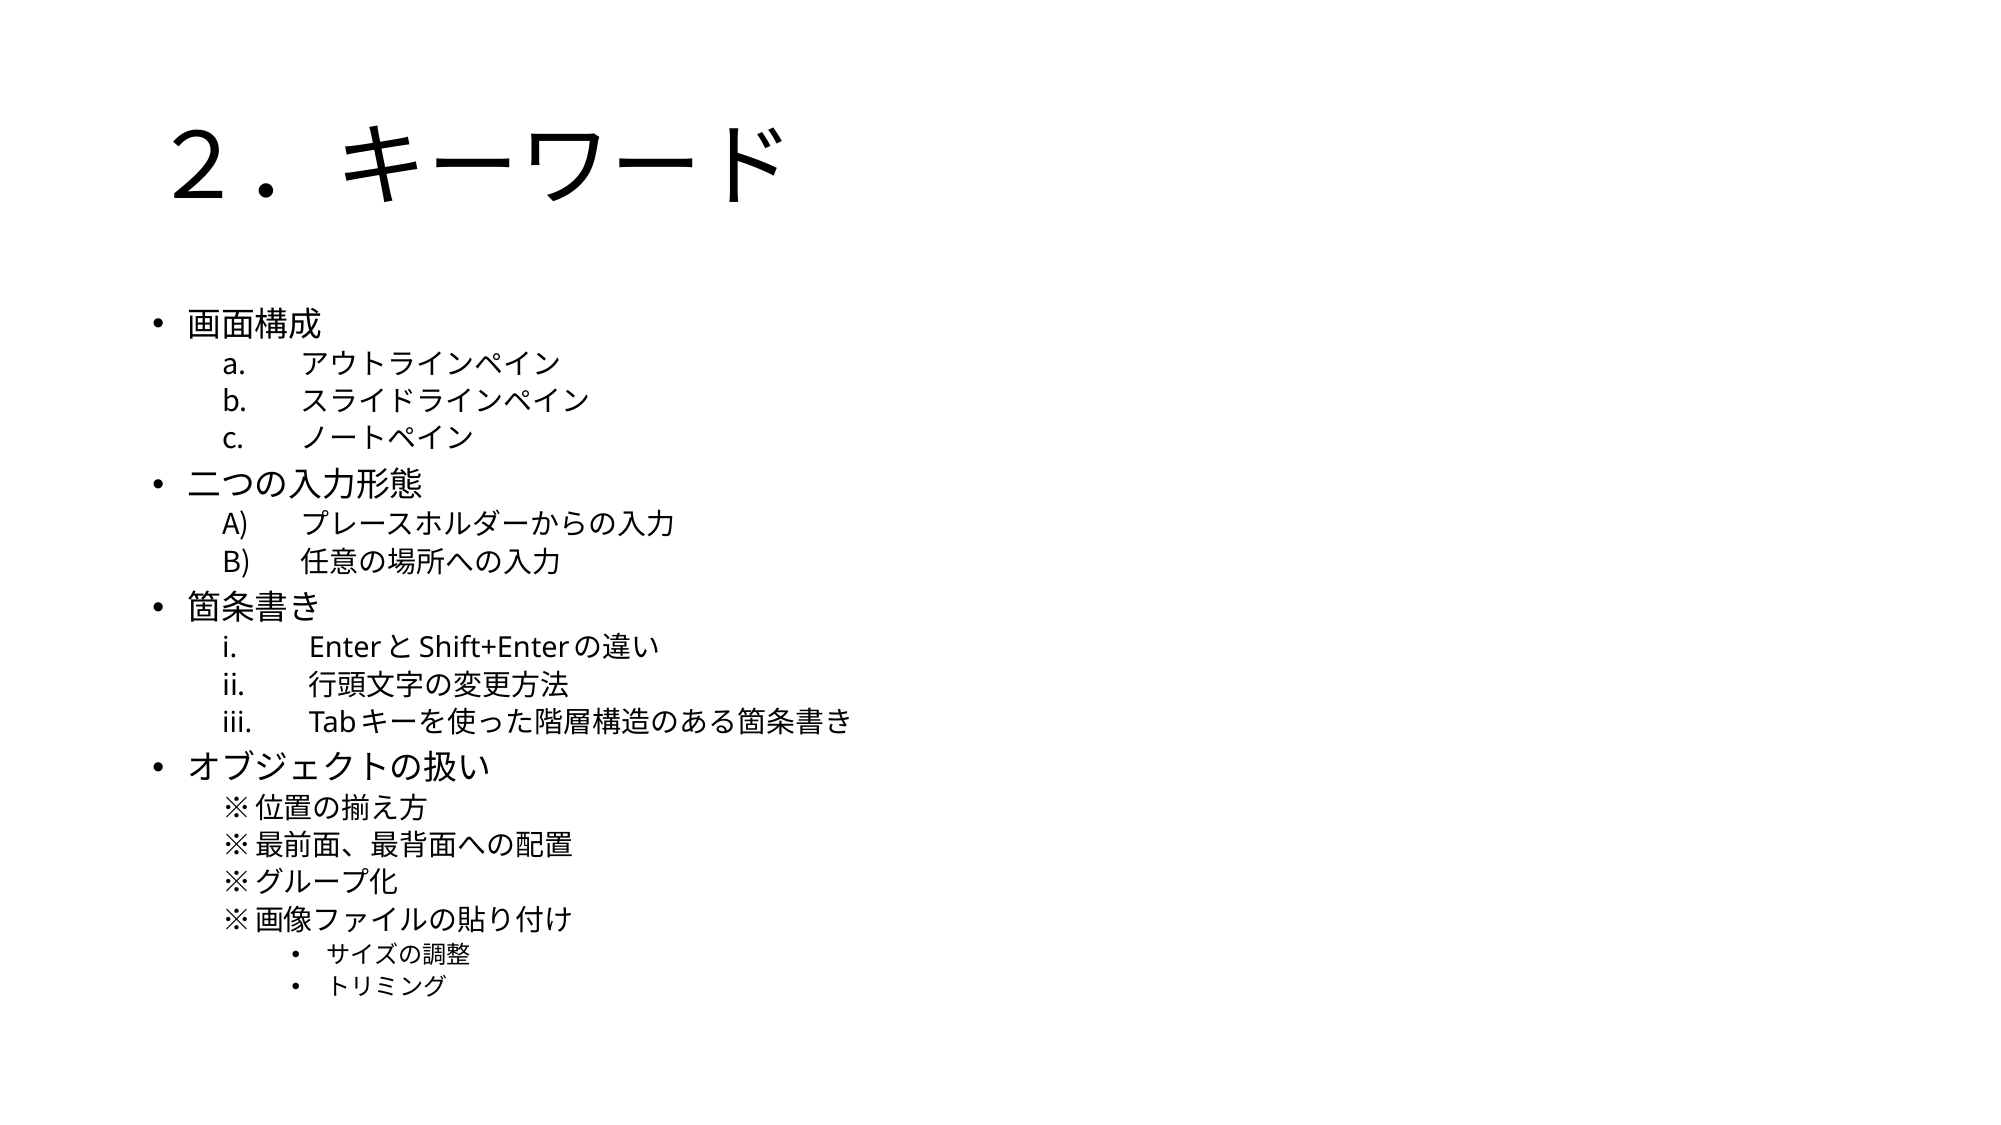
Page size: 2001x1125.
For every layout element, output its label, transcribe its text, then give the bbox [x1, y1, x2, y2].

title ２．キーワード [137, 59, 1863, 278]
list 画面構成 アウトラインペイン スライドラインペイン ノートペイン 二つの入力形態 プレースホルダーからの入力 任意の場所への入力 箇条書き EnterとShift+Enterの違い 行頭文字の変更方法 Tabキーを使った階層構造のある箇条書き オブジェクトの扱い ※位置の揃え方 ※最前面、最背面への配置 ※グループ化 ※画像ファイルの貼り付け サイズの調整 トリミング [137, 299, 1863, 1014]
